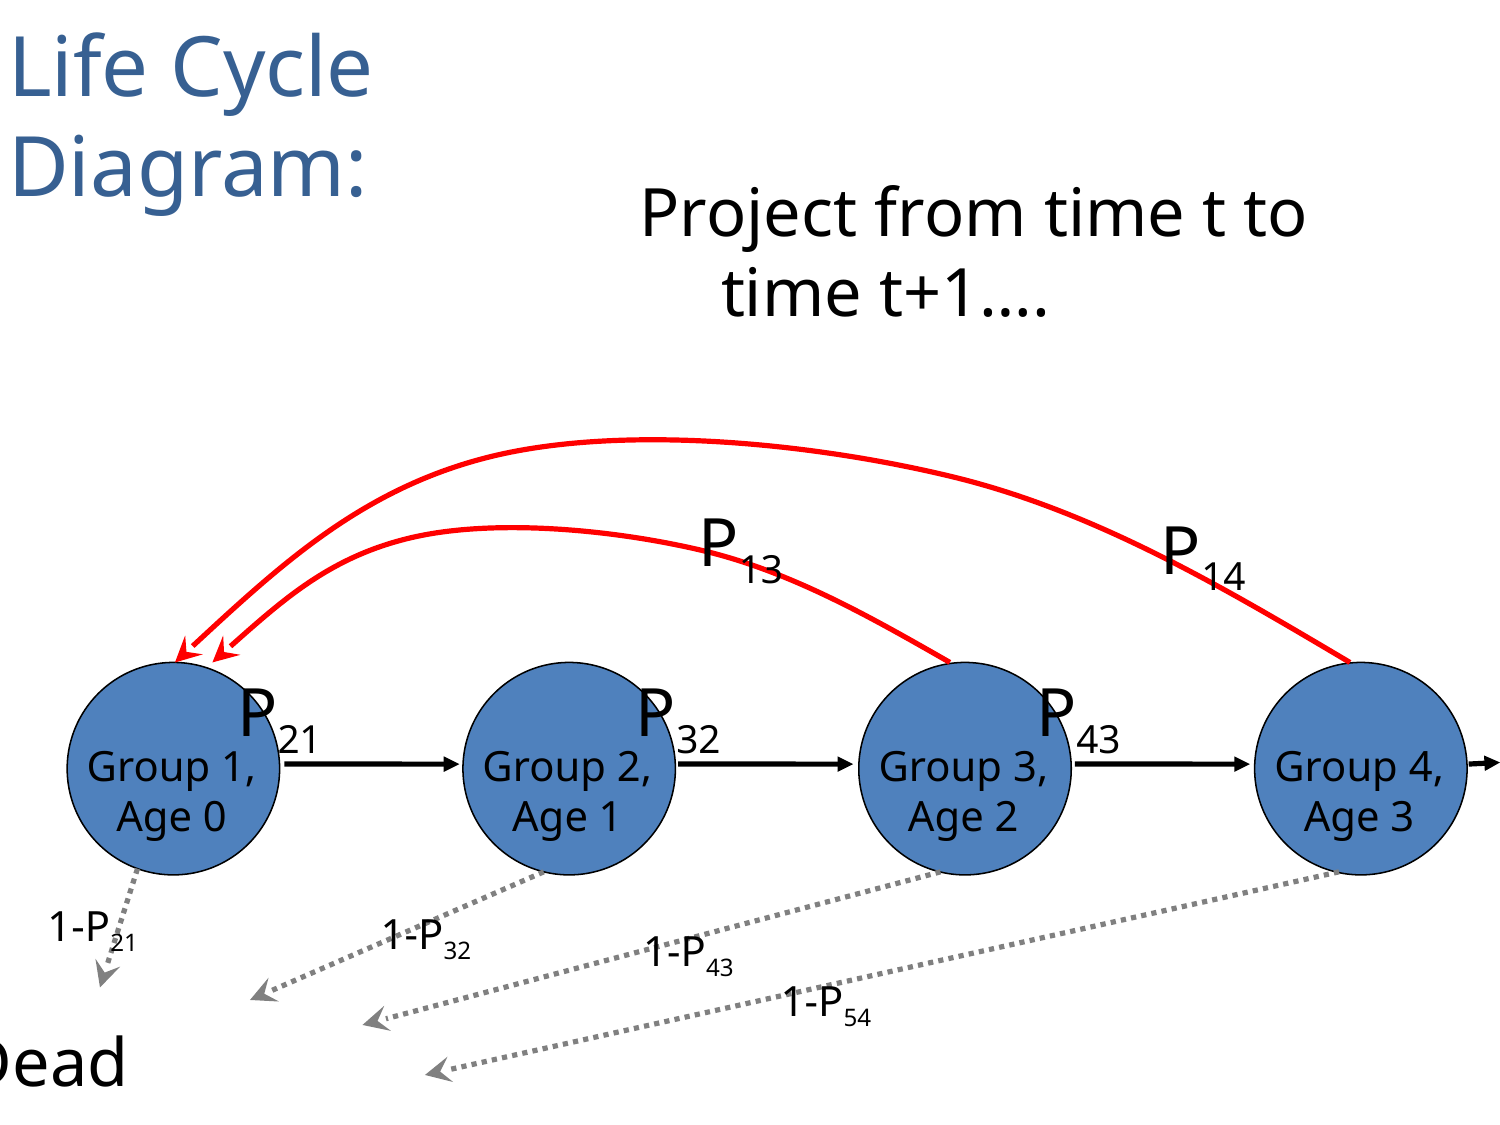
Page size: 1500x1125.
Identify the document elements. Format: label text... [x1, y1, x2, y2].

text_box P13 [683, 492, 961, 599]
text_box 1-P43 [628, 917, 911, 989]
text_box 1-P32 [365, 900, 649, 972]
text_box P43 [1074, 662, 1247, 769]
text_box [853, 662, 1073, 876]
text_box Dead [0, 1012, 307, 1108]
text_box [62, 662, 281, 876]
text_box P14 [1146, 500, 1423, 606]
text_box 1-P21 [32, 892, 316, 965]
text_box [1249, 662, 1469, 876]
text_box Life Cycle Diagram: [0, 5, 390, 221]
text_box Project from time t to time t+1…. [624, 162, 1401, 338]
text_box [96, 965, 117, 988]
text_box P32 [678, 662, 851, 769]
text_box 1-P54 [765, 967, 1049, 1040]
text_box [249, 982, 274, 1002]
text_box [362, 1009, 386, 1030]
text_box [175, 439, 1347, 662]
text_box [458, 662, 677, 876]
text_box [1473, 756, 1500, 770]
text_box P21 [283, 662, 456, 769]
text_box [424, 1060, 448, 1081]
